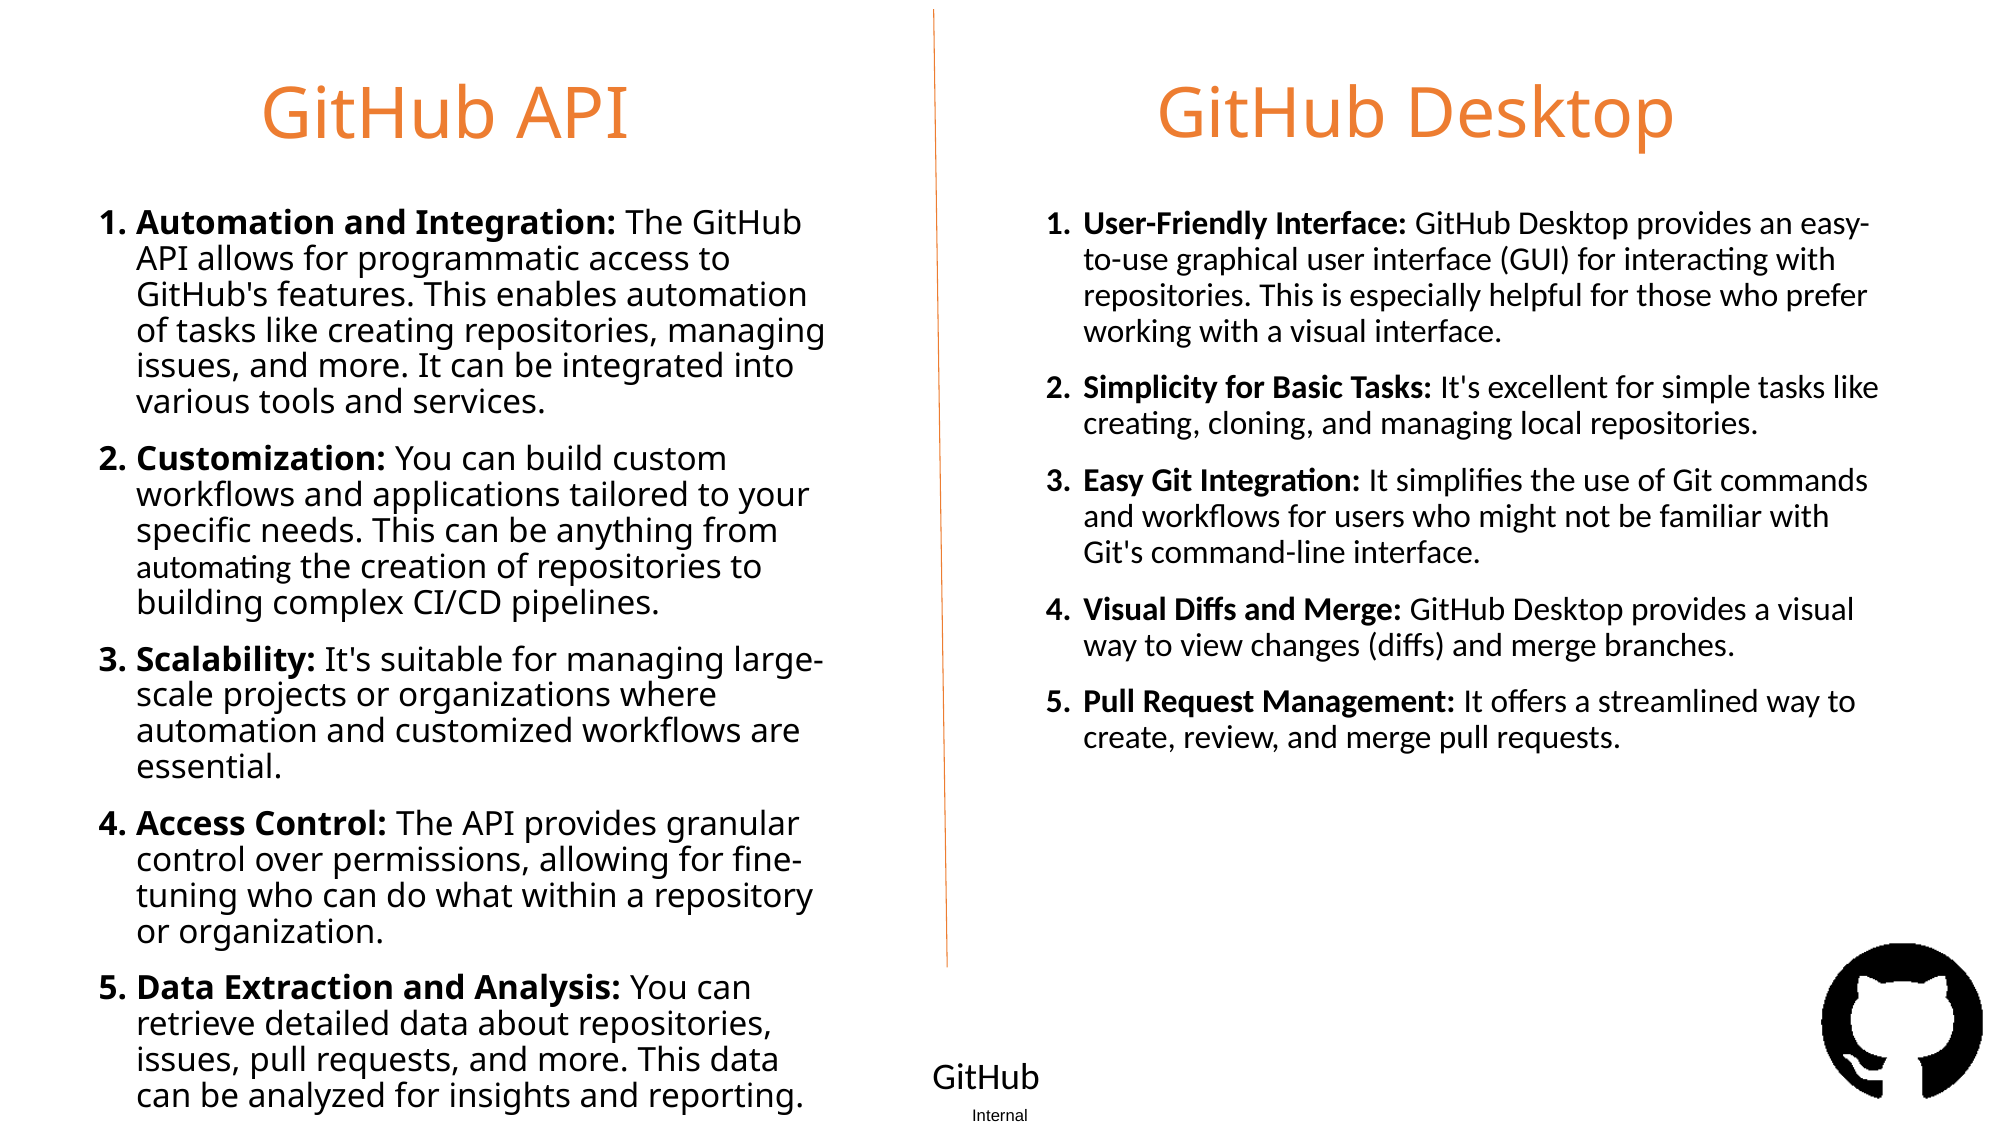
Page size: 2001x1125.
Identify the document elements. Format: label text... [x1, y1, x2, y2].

text_box GitHub [917, 1044, 1083, 1104]
picture [1820, 939, 1985, 1102]
text_box User-Friendly Interface: GitHub Desktop provides an easy-to-use graphical user interface (GUI) for interacting with repositories. This is especially helpful for those who prefer working with a visual interface. Simplicity for Basic Tasks: It's excellent for simple tasks like creating, cloning, and managing local repositories. Easy Git Integration: It simplifies the use of Git commands and workflows for users who might not be familiar with Git's command-line interface. Visual Diffs and Merge: GitHub Desktop provides a visual way to view changes (diffs) and merge branches. Pull Request Management: It offers a streamlined way to create, review, and merge pull requests. [1030, 198, 1905, 840]
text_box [933, 9, 948, 968]
text_box GitHub Desktop [1140, 49, 1736, 182]
list Automation and Integration: The GitHub API allows for programmatic access to GitHub's features. This enables automation of tasks like creating repositories, managing issues, and more. It can be integrated into various tools and services. Customization: You can build custom workflows and applications tailored to your specific needs. This can be anything from automating the creation of repositories to building complex CI/CD pipelines. Scalability: It's suitable for managing large-scale projects or organizations where automation and customized workflows are essential. Access Control: The API provides granular control over permissions, allowing for fine-tuning who can do what within a repository or organization. Data Extraction and Analysis: You can retrieve detailed data about repositories, issues, pull requests, and more. This data can be analyzed for insights and reporting. [83, 198, 854, 927]
title GitHub API [245, 32, 656, 198]
